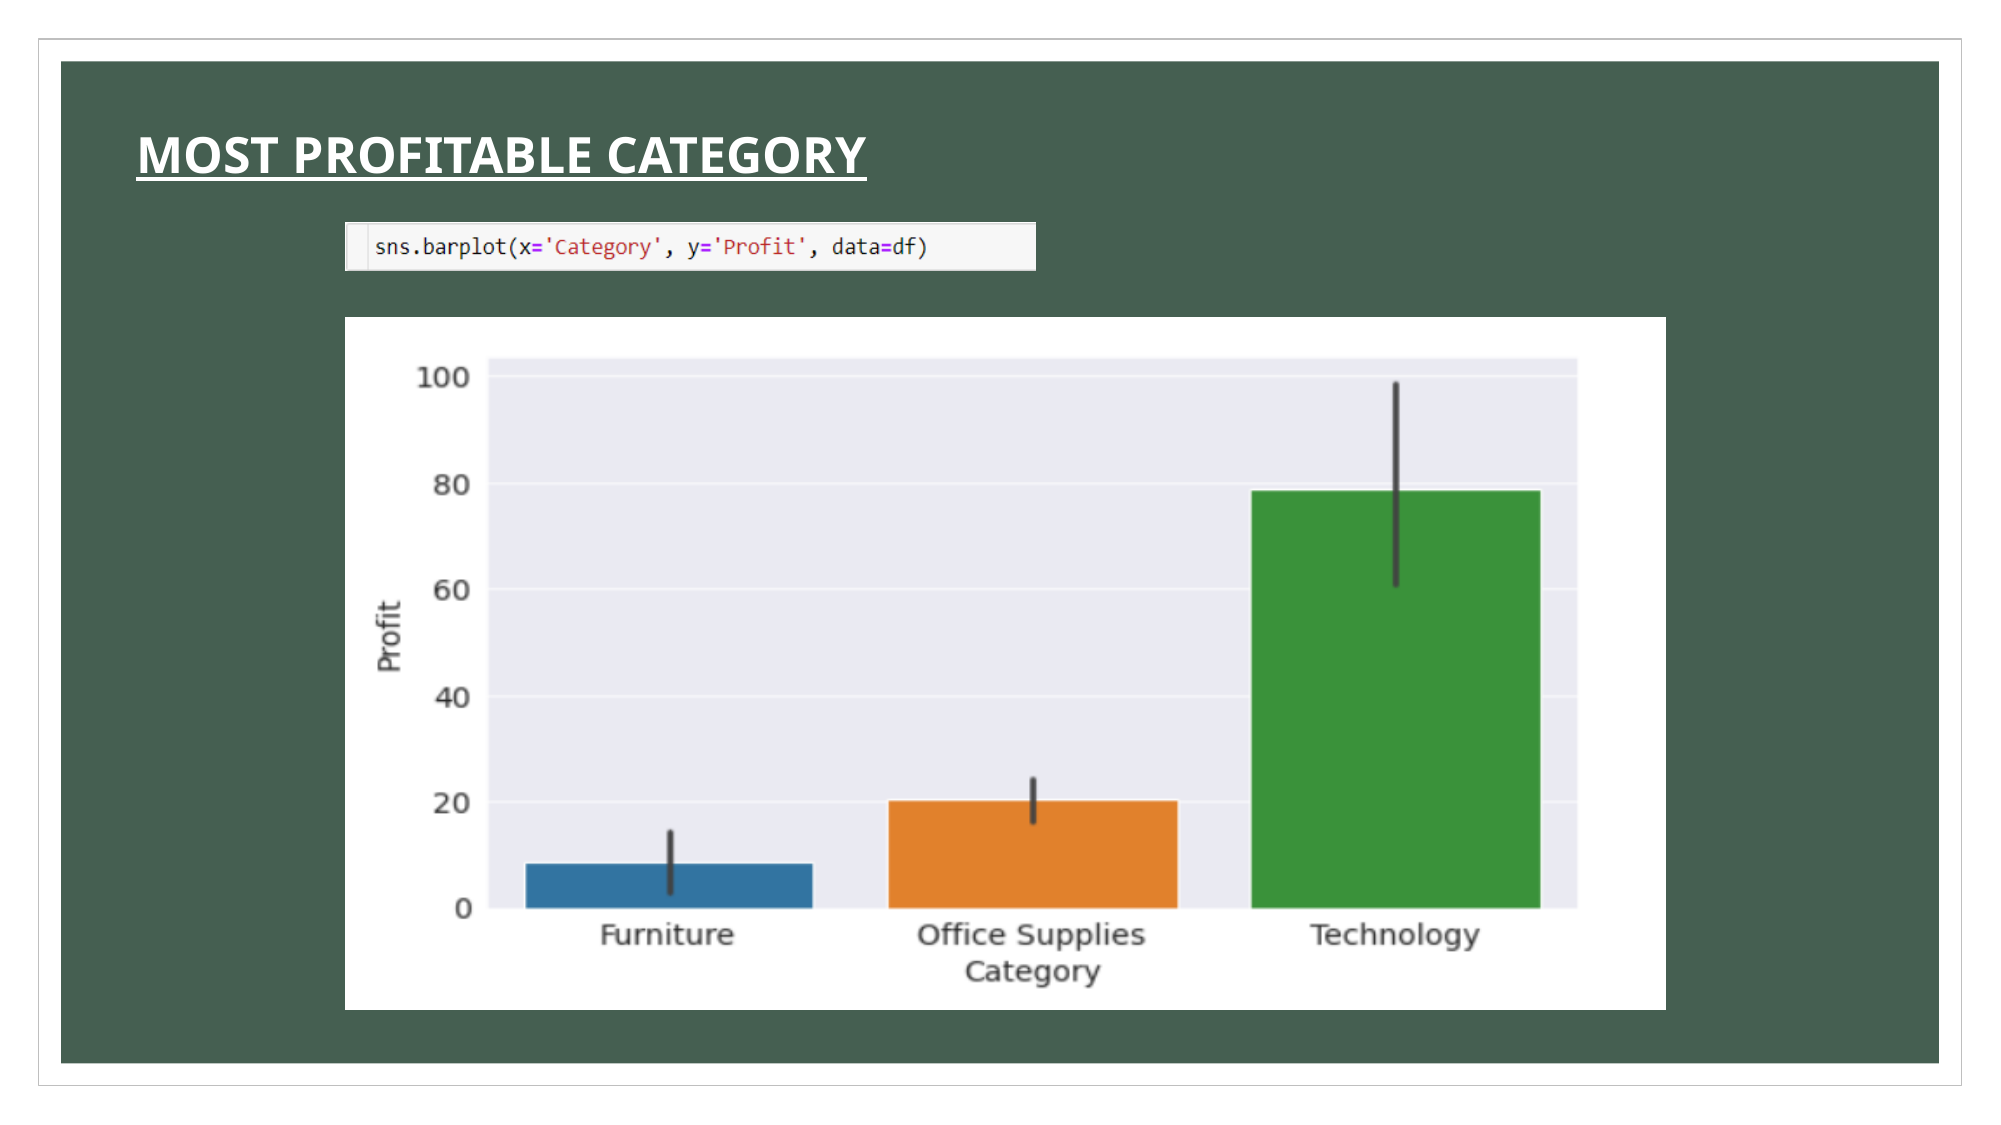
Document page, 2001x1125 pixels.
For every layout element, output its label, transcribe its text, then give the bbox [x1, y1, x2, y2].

picture [345, 222, 1036, 271]
text_box MOST PROFITABLE CATEGORY [121, 115, 1366, 191]
picture [345, 317, 1666, 1010]
